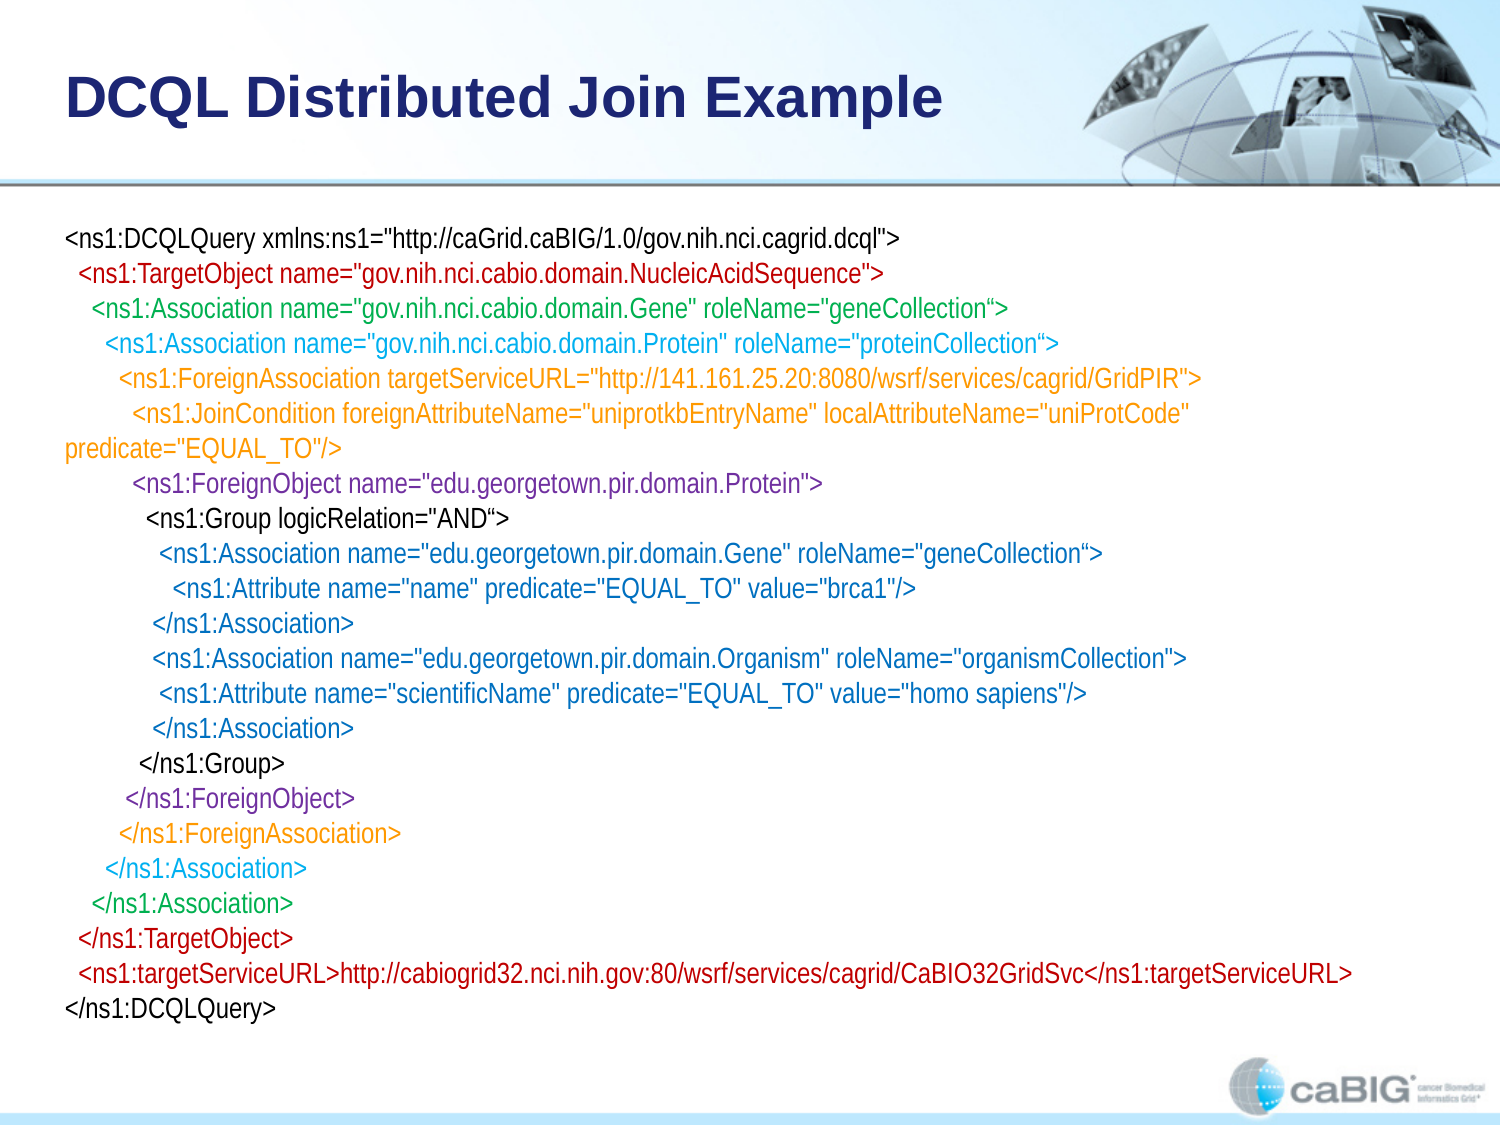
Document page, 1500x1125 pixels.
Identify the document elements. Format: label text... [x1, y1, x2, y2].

text_box <ns1:DCQLQuery xmlns:ns1="http://caGrid.caBIG/1.0/gov.nih.nci.cagrid.dcql"> <ns1:TargetObject name="gov.nih.nci.cabio.domain.NucleicAcidSequence"> <ns1:Association name="gov.nih.nci.cabio.domain.Gene" roleName="geneCollection“> <ns1:Association name="gov.nih.nci.cabio.domain.Protein" roleName="proteinCollection“> <ns1:ForeignAssociation targetServiceURL="http://141.161.25.20:8080/wsrf/services/cagrid/GridPIR"> <ns1:JoinCondition foreignAttributeName="uniprotkbEntryName" localAttributeName="uniProtCode" predicate="EQUAL_TO"/> <ns1:ForeignObject name="edu.georgetown.pir.domain.Protein"> <ns1:Group logicRelation="AND“> <ns1:Association name="edu.georgetown.pir.domain.Gene" roleName="geneCollection“> <ns1:Attribute name="name" predicate="EQUAL_TO" value="brca1"/> </ns1:Association> <ns1:Association name="edu.georgetown.pir.domain.Organism" roleName="organismCollection"> <ns1:Attribute name="scientificName" predicate="EQUAL_TO" value="homo sapiens"/> </ns1:Association> </ns1:Group> </ns1:ForeignObject> </ns1:ForeignAssociation> </ns1:Association> </ns1:Association> </ns1:TargetObject> <ns1:targetServiceURL>http://cabiogrid32.nci.nih.gov:80/wsrf/services/cagrid/CaBIO32GridSvc</ns1:targetServiceURL> </ns1:DCQLQuery> [49, 212, 1437, 1032]
title DCQL Distributed Join Example [49, 0, 1176, 188]
picture [0, 0, 1500, 1125]
